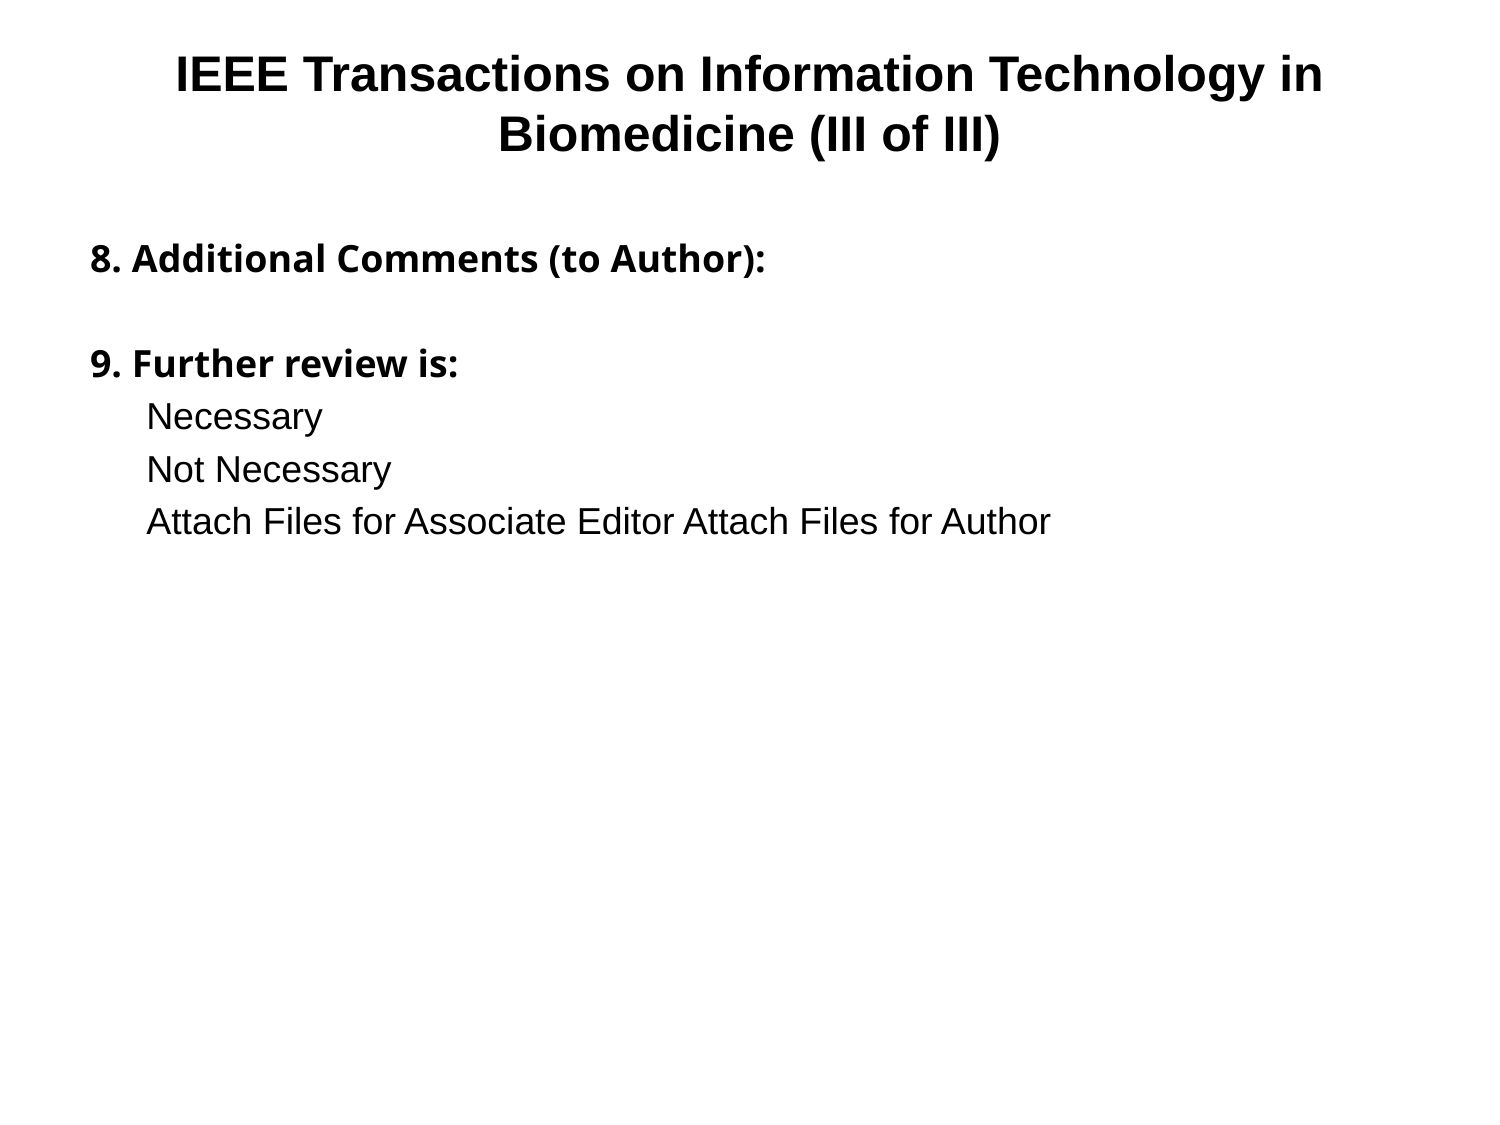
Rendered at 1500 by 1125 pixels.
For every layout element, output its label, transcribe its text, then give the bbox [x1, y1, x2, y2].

list 8. Additional Comments (to Author): 9. Further review is: Necessary Not Necessary Attach Files for Associate Editor Attach Files for Author [75, 174, 1425, 1005]
title IEEE Transactions on Information Technology in Biomedicine (III of III) [75, 45, 1425, 159]
